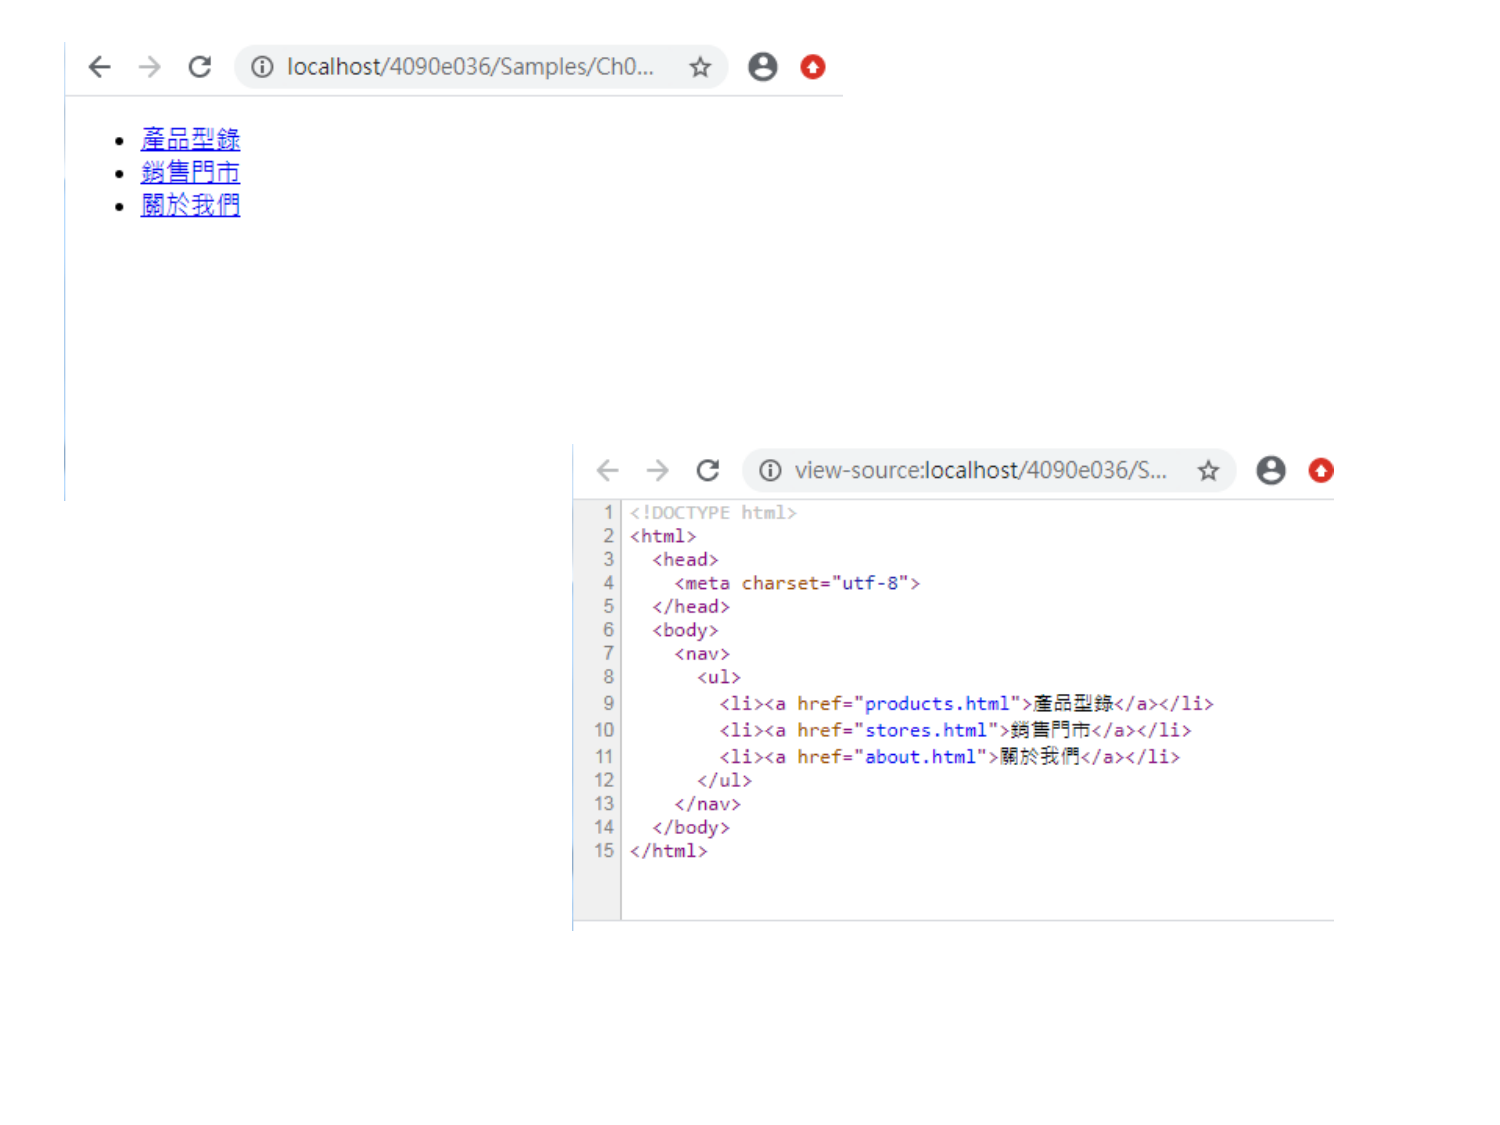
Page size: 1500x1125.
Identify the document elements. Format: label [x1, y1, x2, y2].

picture [64, 42, 1334, 931]
